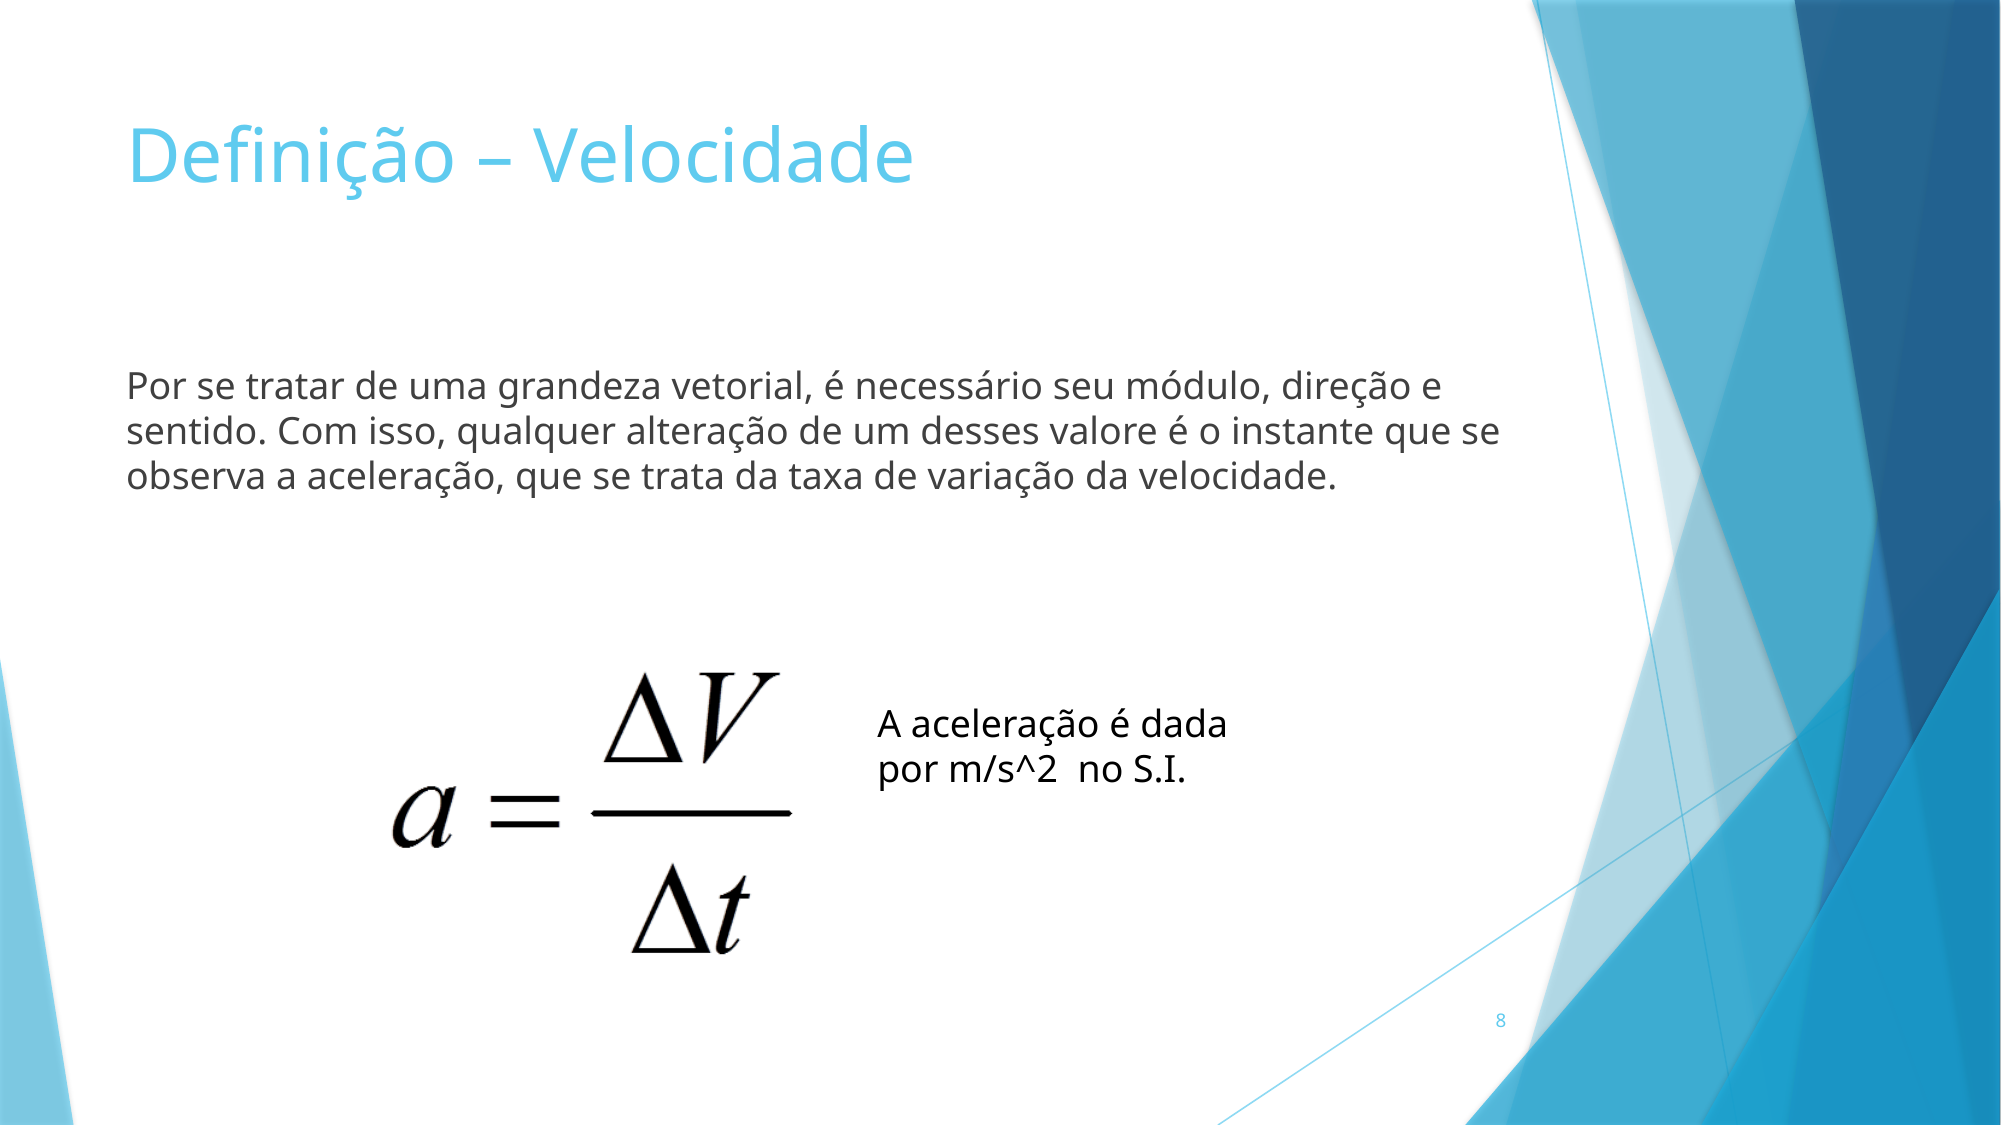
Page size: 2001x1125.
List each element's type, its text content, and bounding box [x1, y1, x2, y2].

list Por se tratar de uma grandeza vetorial, é necessário seu módulo, direção e sentido. Com isso, qualquer alteração de um desses valore é o instante que se observa a aceleração, que se trata da taxa de variação da velocidade. [111, 354, 1522, 992]
text_box A aceleração é dada por m/s^2 no S.I. [862, 692, 1313, 798]
picture [368, 633, 820, 983]
title Definição – Velocidade [111, 99, 1522, 317]
slide_number 8 [1409, 991, 1522, 1051]
